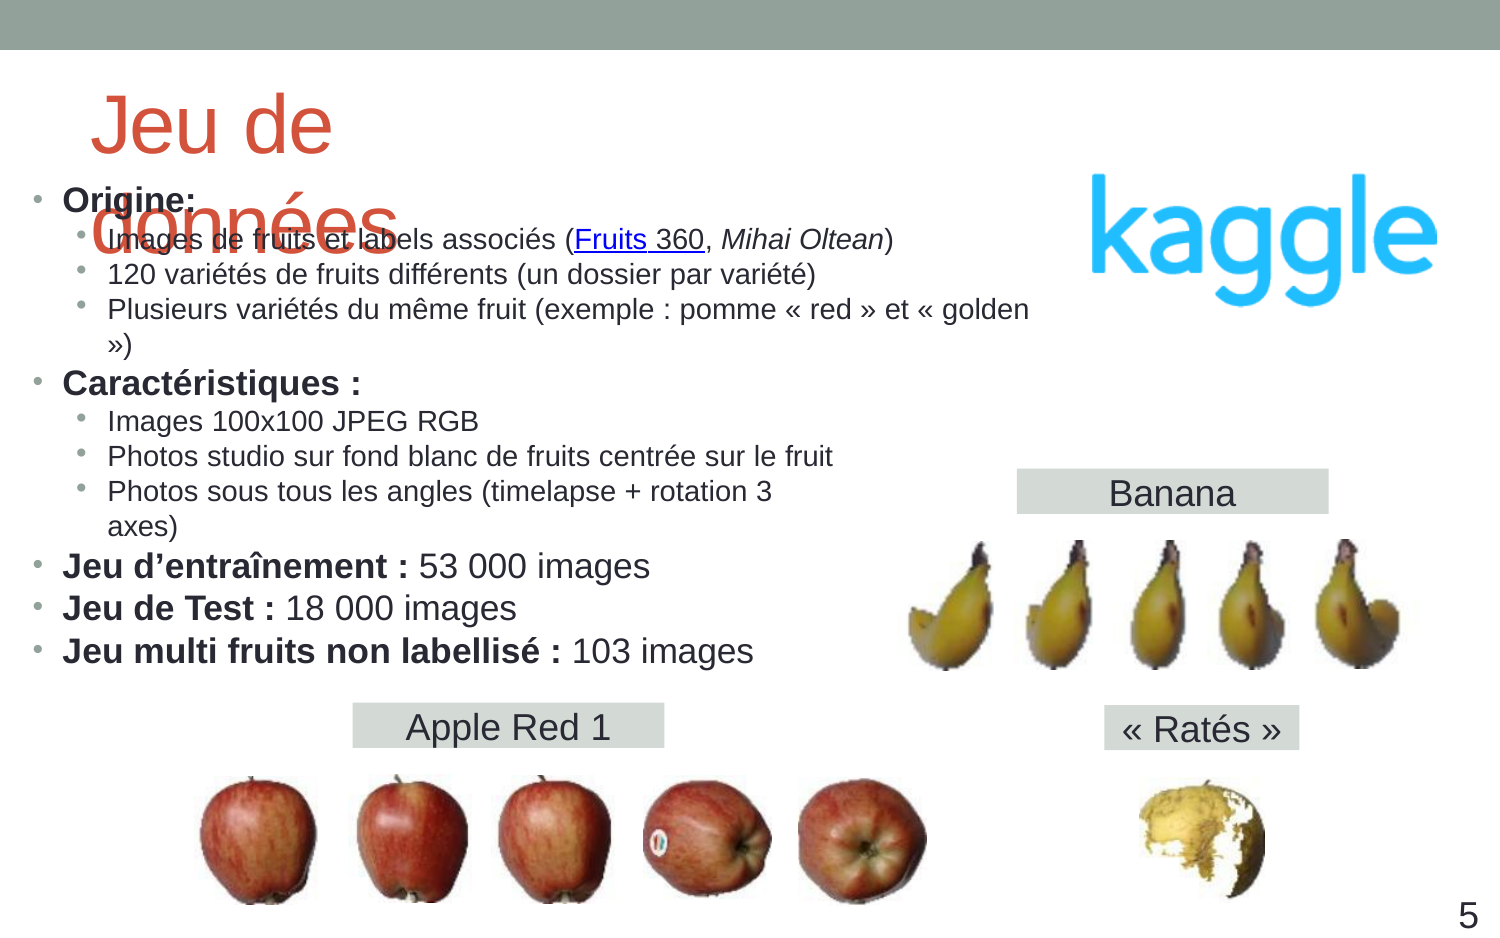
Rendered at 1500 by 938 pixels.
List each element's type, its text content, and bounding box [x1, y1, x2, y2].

text_box Jeu d’entraînement : 53 000 images Jeu de Test : 18 000 images Jeu multi fruits non labellisé : 103 images [30, 540, 760, 671]
picture [643, 775, 772, 899]
picture [194, 776, 318, 905]
slide_number <numéro> [1431, 892, 1488, 938]
picture [348, 774, 472, 903]
text_box « Ratés » [1104, 705, 1300, 751]
picture [1092, 173, 1437, 308]
picture [798, 777, 927, 906]
picture [491, 775, 615, 904]
text_box Caractéristiques : Images 100x100 JPEG RGB Photos studio sur fond blanc de fruits centrée sur le fruit Photos sous tous les angles (timelapse + rotation 3 axes) [30, 357, 848, 543]
picture [1139, 777, 1265, 903]
title Jeu de données [87, 68, 659, 175]
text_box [898, 539, 1424, 671]
text_box Origine: Images de fruits et labels associés (Fruits 360, Mihai Oltean) 120 variétés de fruits différents (un dossier par variété) Plusieurs variétés du même fruit (exemple : pomme « red » et « golden ») [30, 175, 1059, 360]
text_box Banana [1016, 468, 1329, 514]
text_box Apple Red 1 [352, 702, 665, 748]
